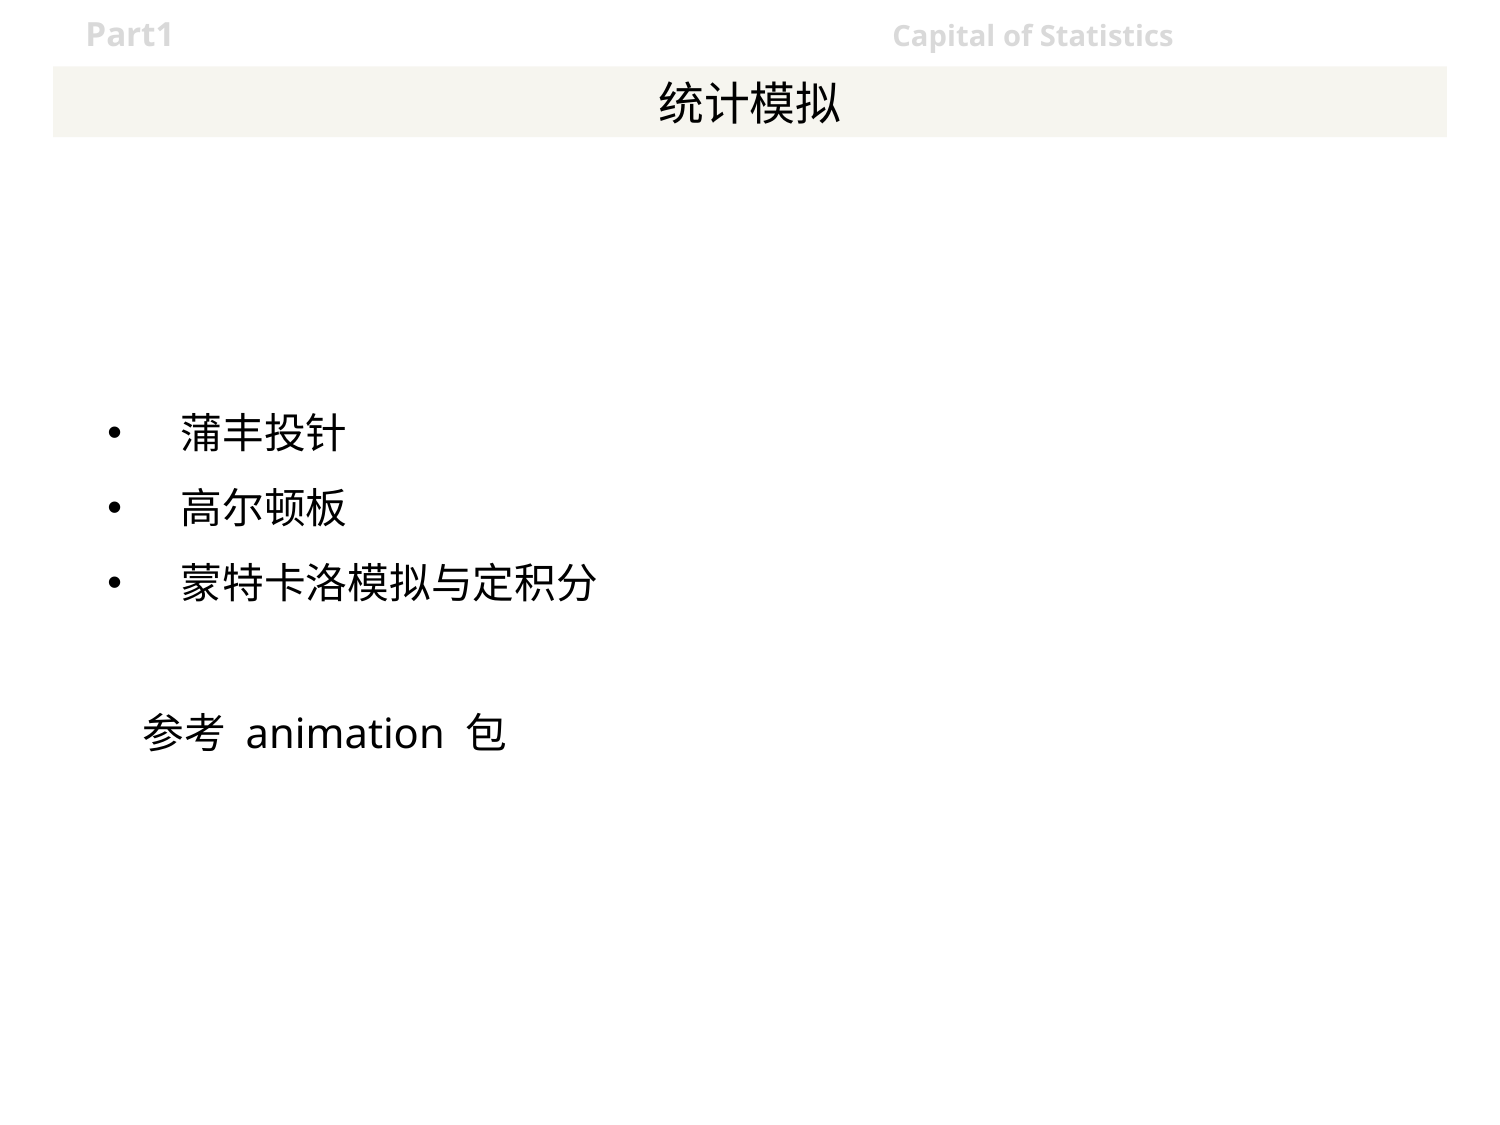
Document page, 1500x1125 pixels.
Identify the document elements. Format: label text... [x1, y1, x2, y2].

text_box 蒲丰投针 高尔顿板 蒙特卡洛模拟与定积分 参考 animation 包 [53, 374, 1447, 765]
title 统计模拟 [53, 66, 1447, 138]
